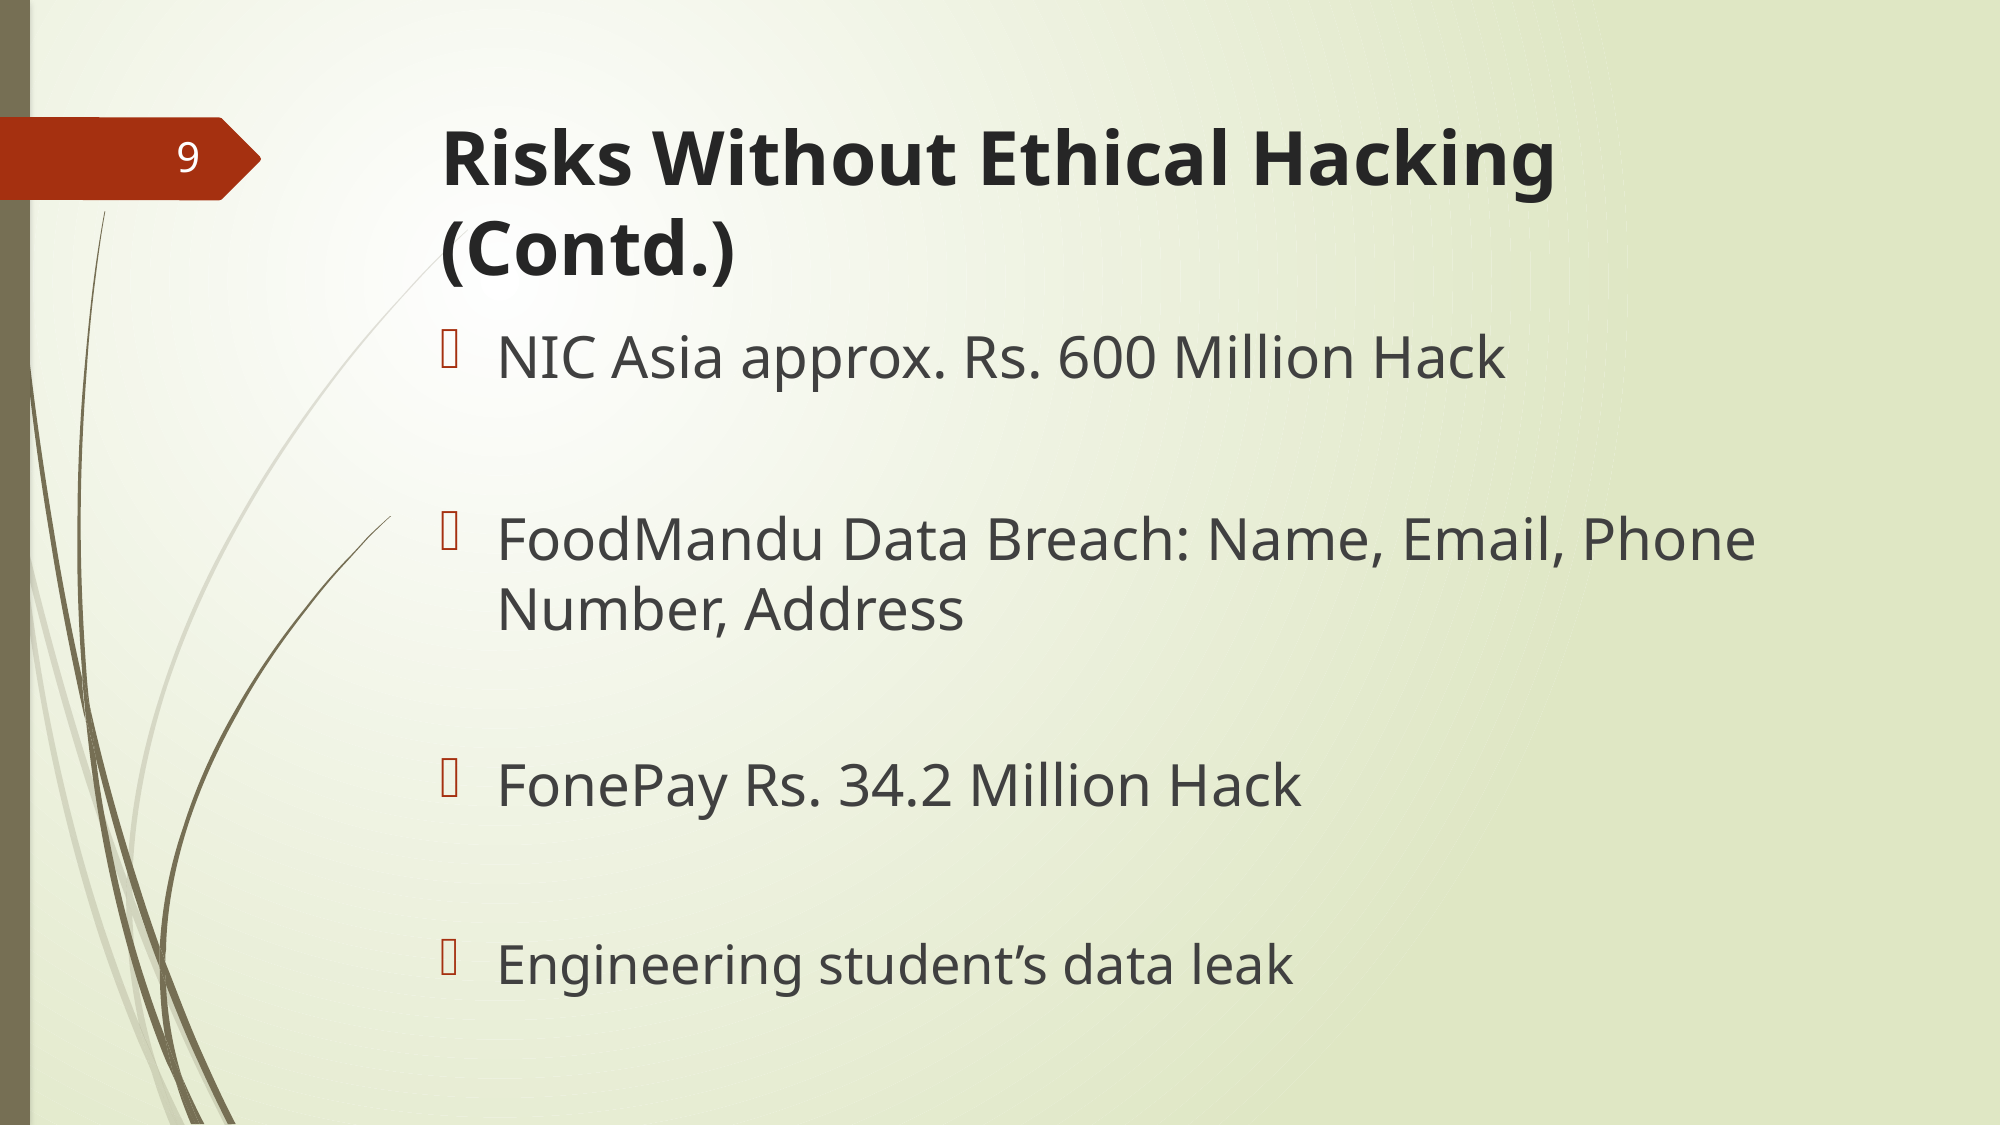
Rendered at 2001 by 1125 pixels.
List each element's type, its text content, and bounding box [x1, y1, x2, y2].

list NIC Asia approx. Rs. 600 Million Hack FoodMandu Data Breach: Name, Email, Phone Number, Address FonePay Rs. 34.2 Million Hack Engineering student’s data leak [424, 312, 1888, 933]
slide_number 9 [87, 129, 216, 190]
title Risks Without Ethical Hacking (Contd.) [425, 102, 1888, 312]
